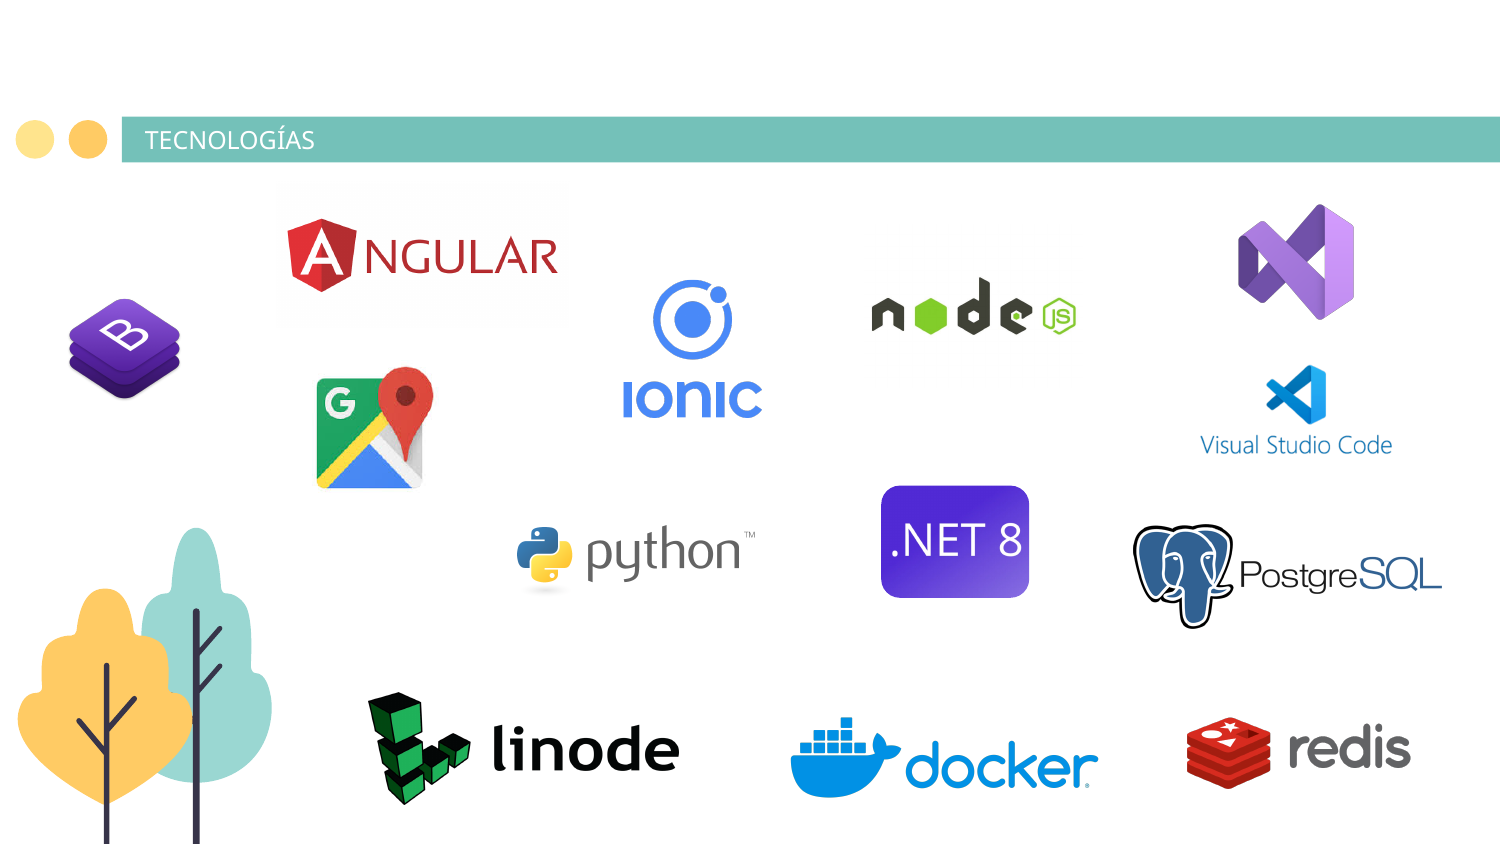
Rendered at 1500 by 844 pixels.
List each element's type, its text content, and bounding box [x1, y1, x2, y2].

picture [595, 250, 791, 448]
text_box [725, 396, 1271, 844]
picture [274, 181, 570, 330]
picture [368, 692, 679, 805]
picture [788, 669, 1101, 844]
picture [477, 509, 778, 612]
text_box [0, 588, 211, 844]
picture [1233, 199, 1359, 326]
picture [863, 223, 1084, 389]
title TECNOLOGÍAS [129, 118, 952, 170]
picture [60, 296, 189, 402]
picture [1196, 356, 1396, 459]
picture [280, 340, 459, 527]
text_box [119, 527, 273, 844]
picture [880, 485, 1030, 599]
picture [1169, 703, 1423, 794]
picture [1133, 505, 1443, 648]
